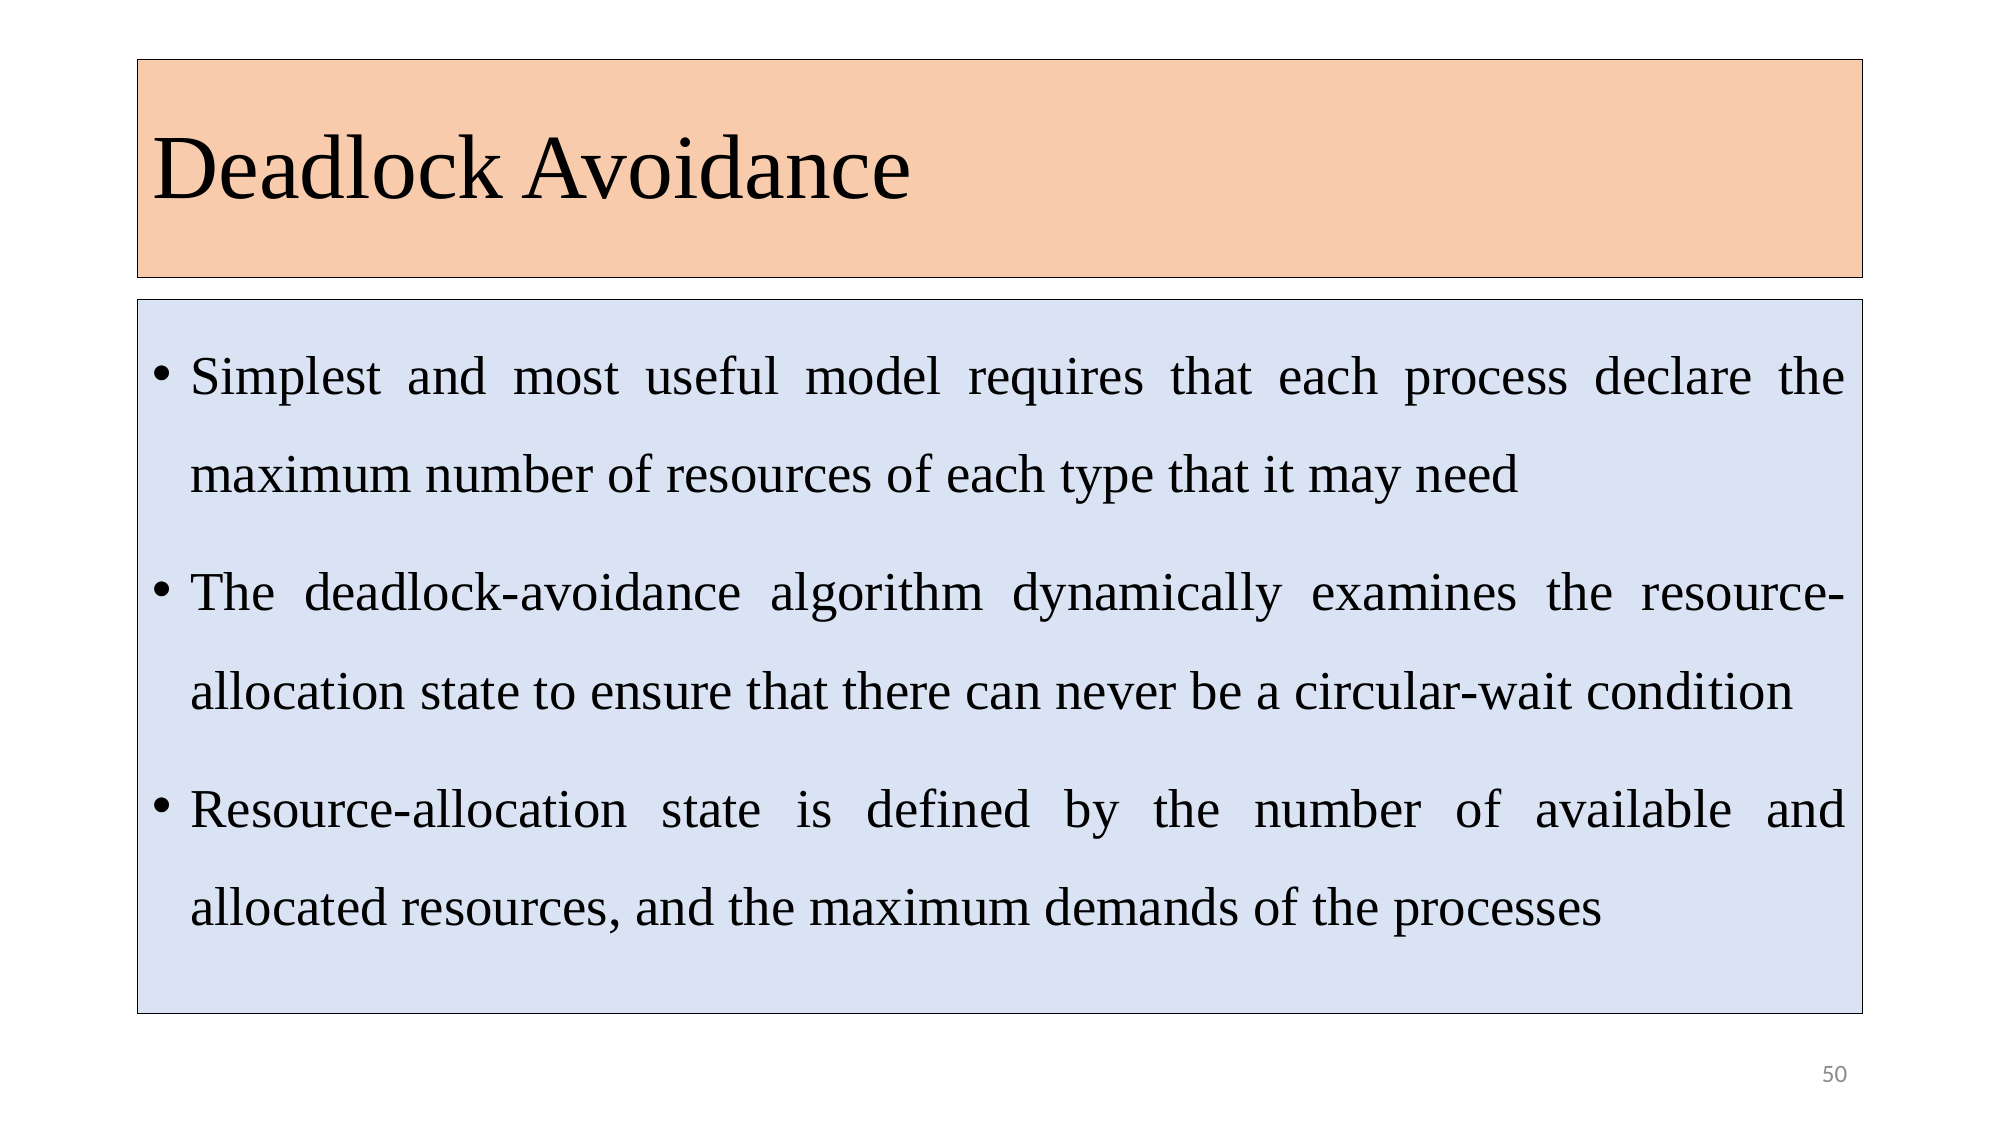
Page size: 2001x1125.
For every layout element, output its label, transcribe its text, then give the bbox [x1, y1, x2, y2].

title Deadlock Avoidance [137, 59, 1863, 278]
slide_number 50 [1412, 1042, 1863, 1103]
list Simplest and most useful model requires that each process declare the maximum number of resources of each type that it may need The deadlock-avoidance algorithm dynamically examines the resource-allocation state to ensure that there can never be a circular-wait condition Resource-allocation state is defined by the number of available and allocated resources, and the maximum demands of the processes [137, 299, 1863, 1014]
